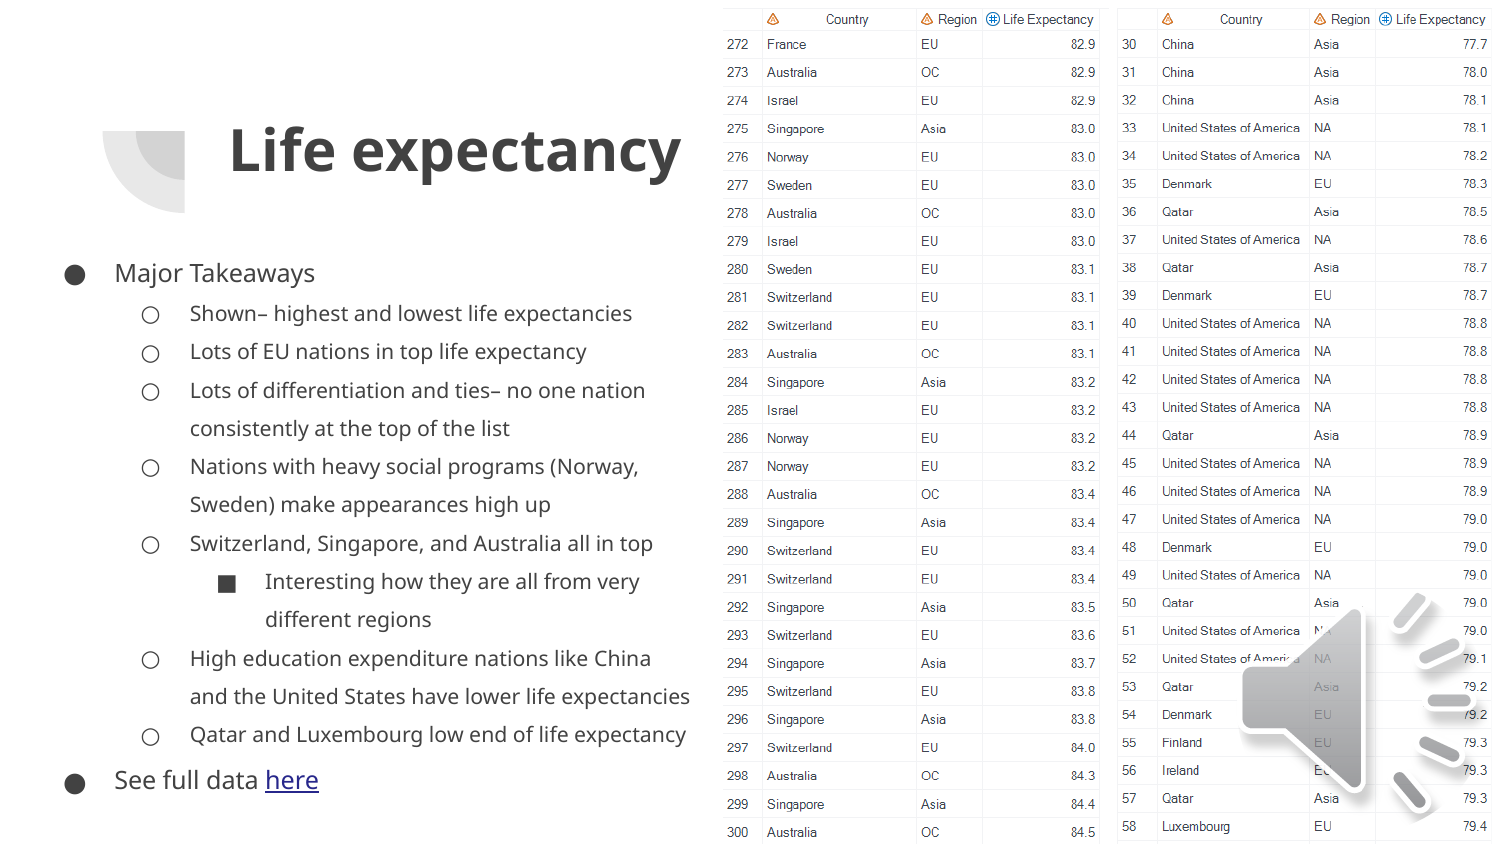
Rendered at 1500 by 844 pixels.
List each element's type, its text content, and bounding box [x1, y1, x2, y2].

picture [1115, 0, 1492, 844]
title Life expectancy [213, 98, 718, 263]
list Major Takeaways Shown– highest and lowest life expectancies Lots of EU nations in top life expectancy Lots of differentiation and ties– no one nation consistently at the top of the list Nations with heavy social programs (Norway, Sweden) make appearances high up Switzerland, Singapore, and Australia all in top Interesting how they are all from very different regions High education expenditure nations like China and the United States have lower life expectancies Qatar and Luxembourg low end of life expectancy See full data here [24, 227, 707, 844]
picture [723, 0, 1109, 844]
